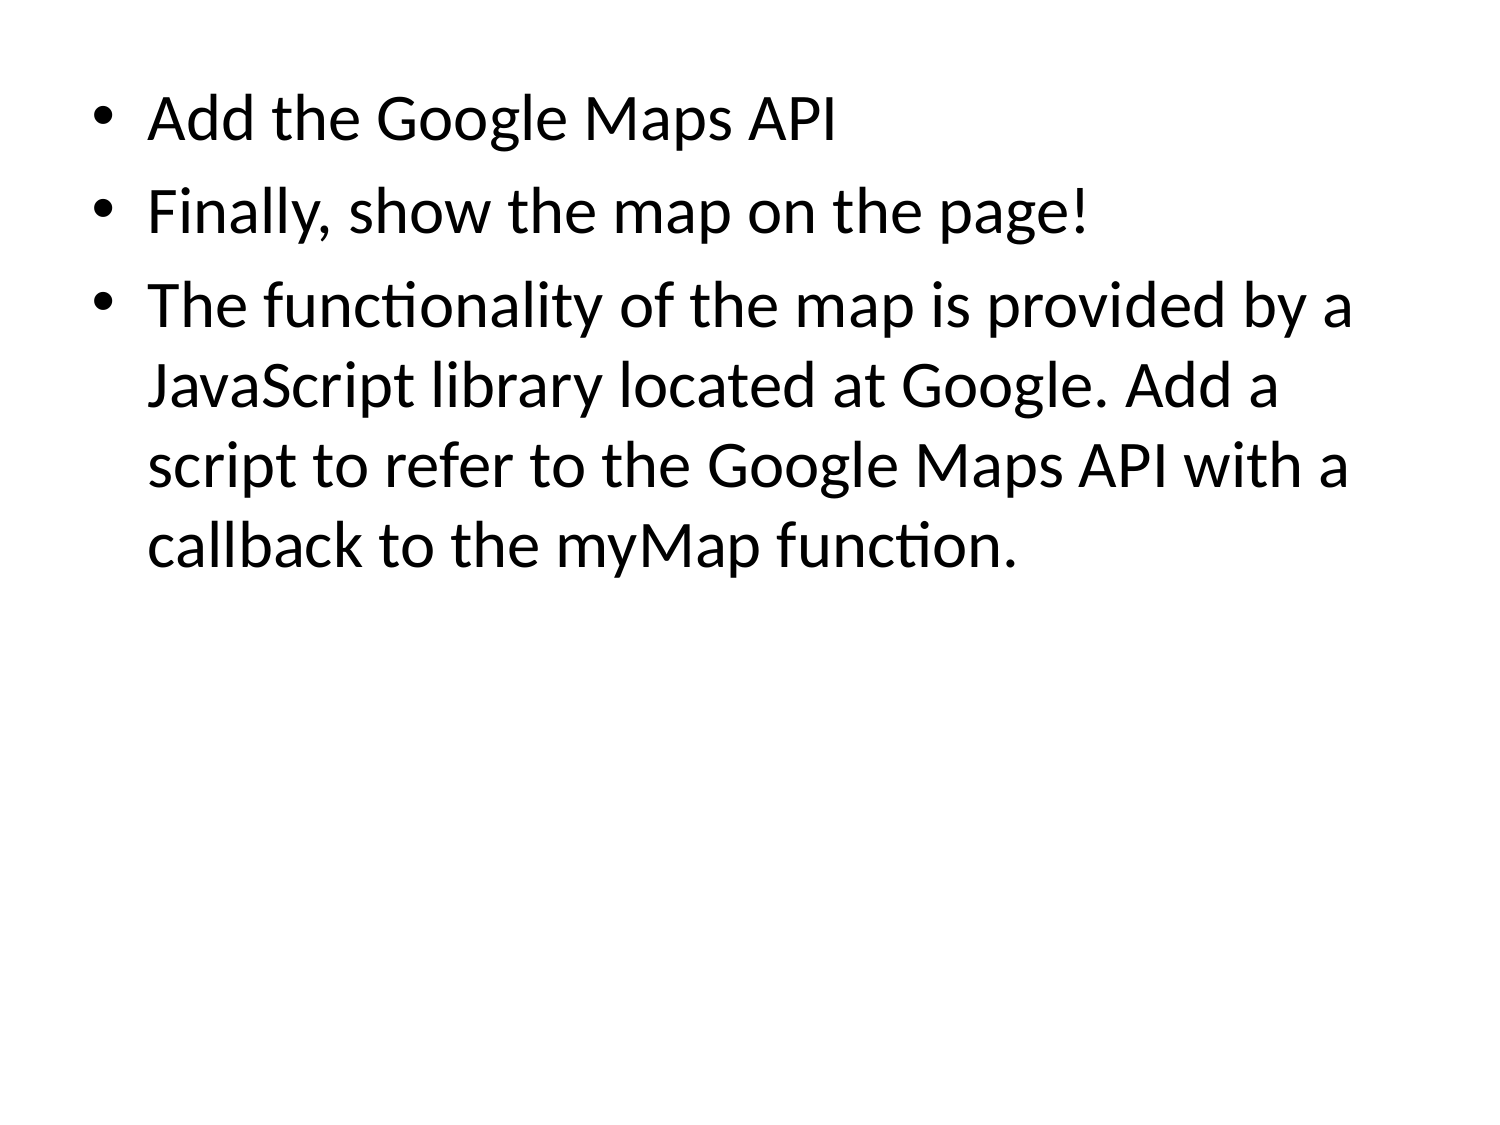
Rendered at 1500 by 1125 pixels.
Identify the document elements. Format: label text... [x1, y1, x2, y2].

list Add the Google Maps API Finally, show the map on the page! The functionality of the map is provided by a JavaScript library located at Google. Add a script to refer to the Google Maps API with a callback to the myMap function. [76, 66, 1427, 809]
